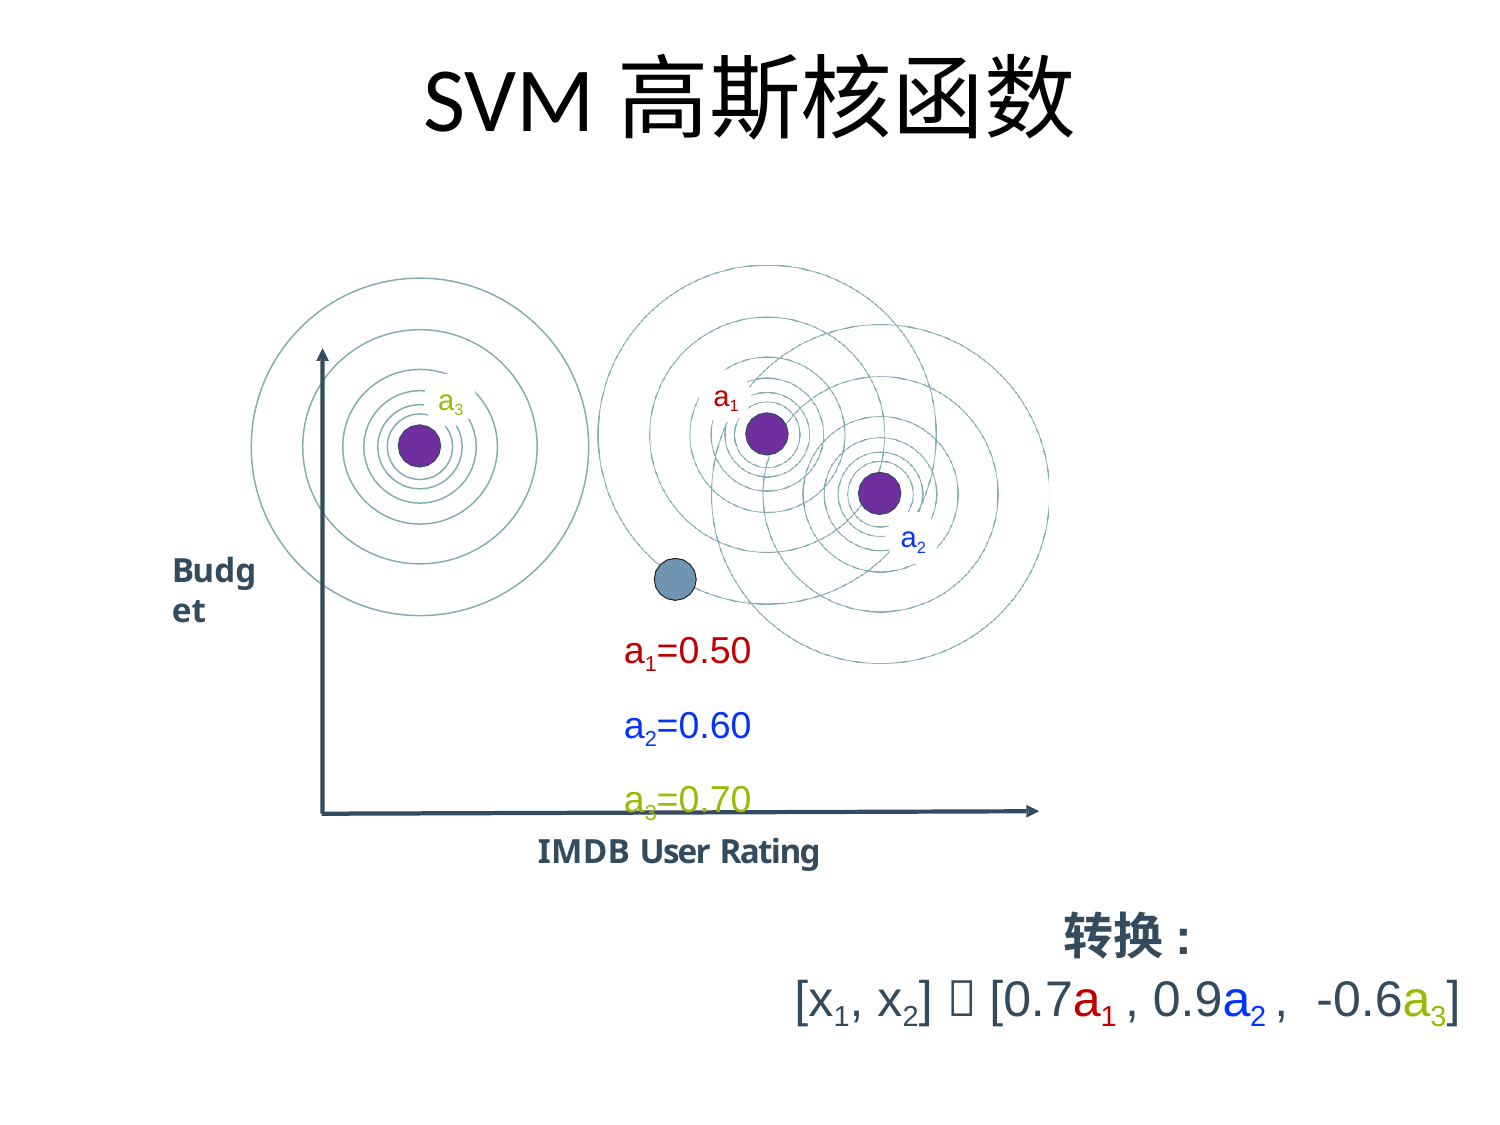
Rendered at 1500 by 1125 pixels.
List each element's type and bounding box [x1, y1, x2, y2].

text_box [402, 902, 1500, 1033]
text_box [251, 265, 1050, 877]
text_box [169, 547, 272, 629]
title [75, 1, 1425, 189]
